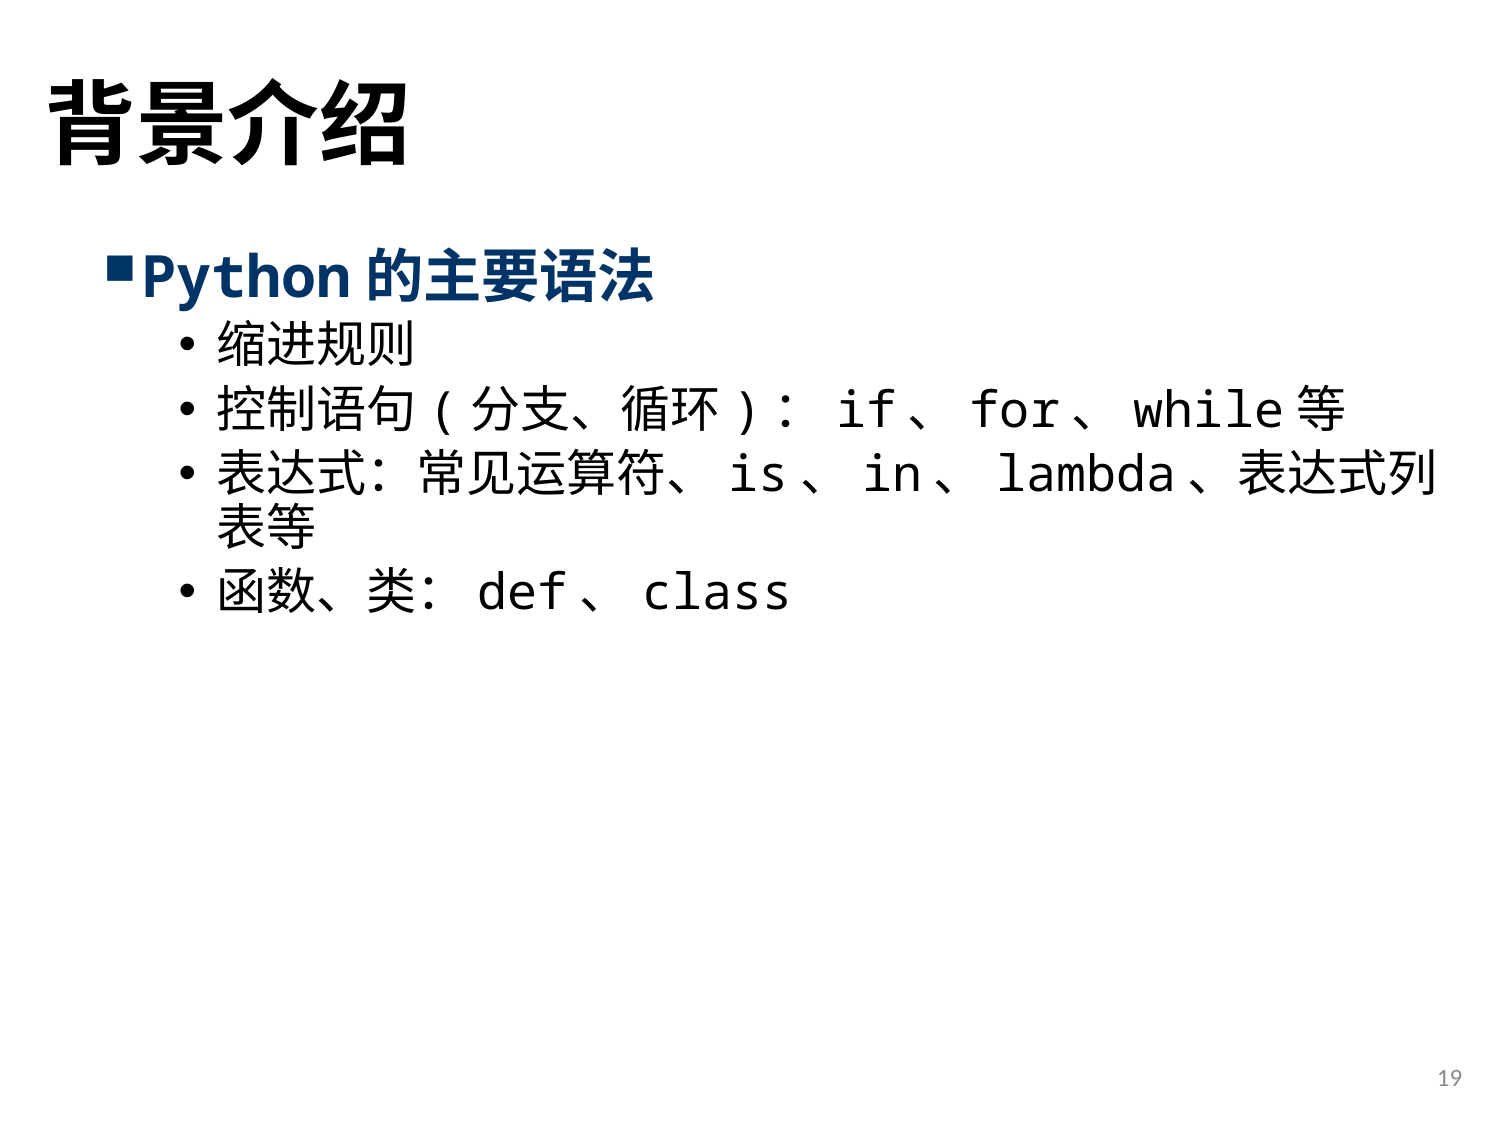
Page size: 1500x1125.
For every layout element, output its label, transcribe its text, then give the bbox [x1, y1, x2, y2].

slide_number 19 [1139, 1046, 1478, 1107]
title 背景介绍 [29, 19, 1324, 237]
list Python的主要语法 缩进规则 控制语句(分支、循环)：if、for、while等 表达式：常见运算符、is、in、lambda、表达式列表等 函数、类：def、class [88, 231, 1471, 965]
